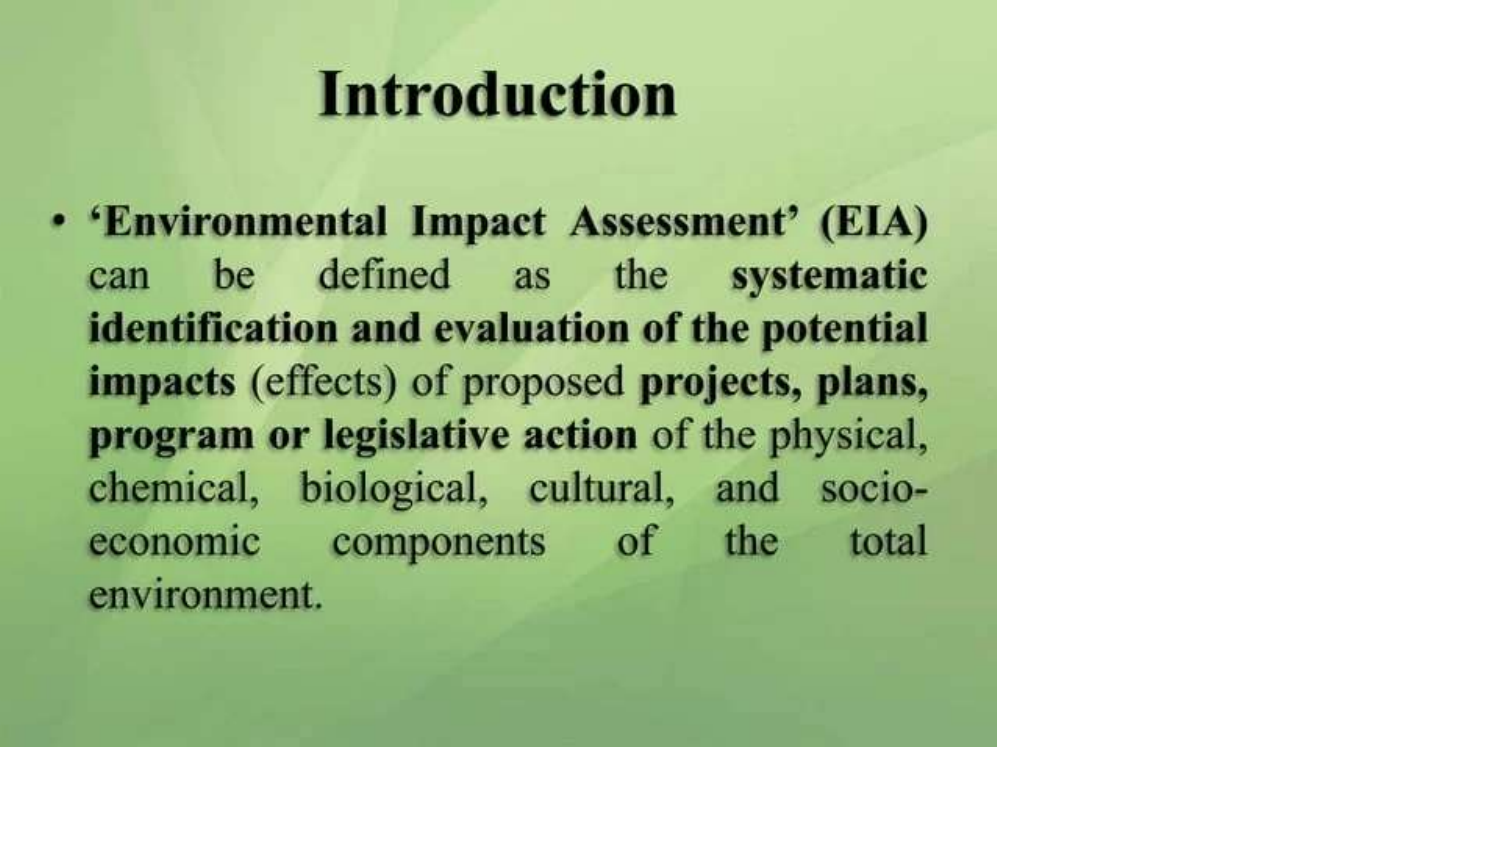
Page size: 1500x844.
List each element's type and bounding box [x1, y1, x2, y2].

picture [0, 0, 997, 748]
